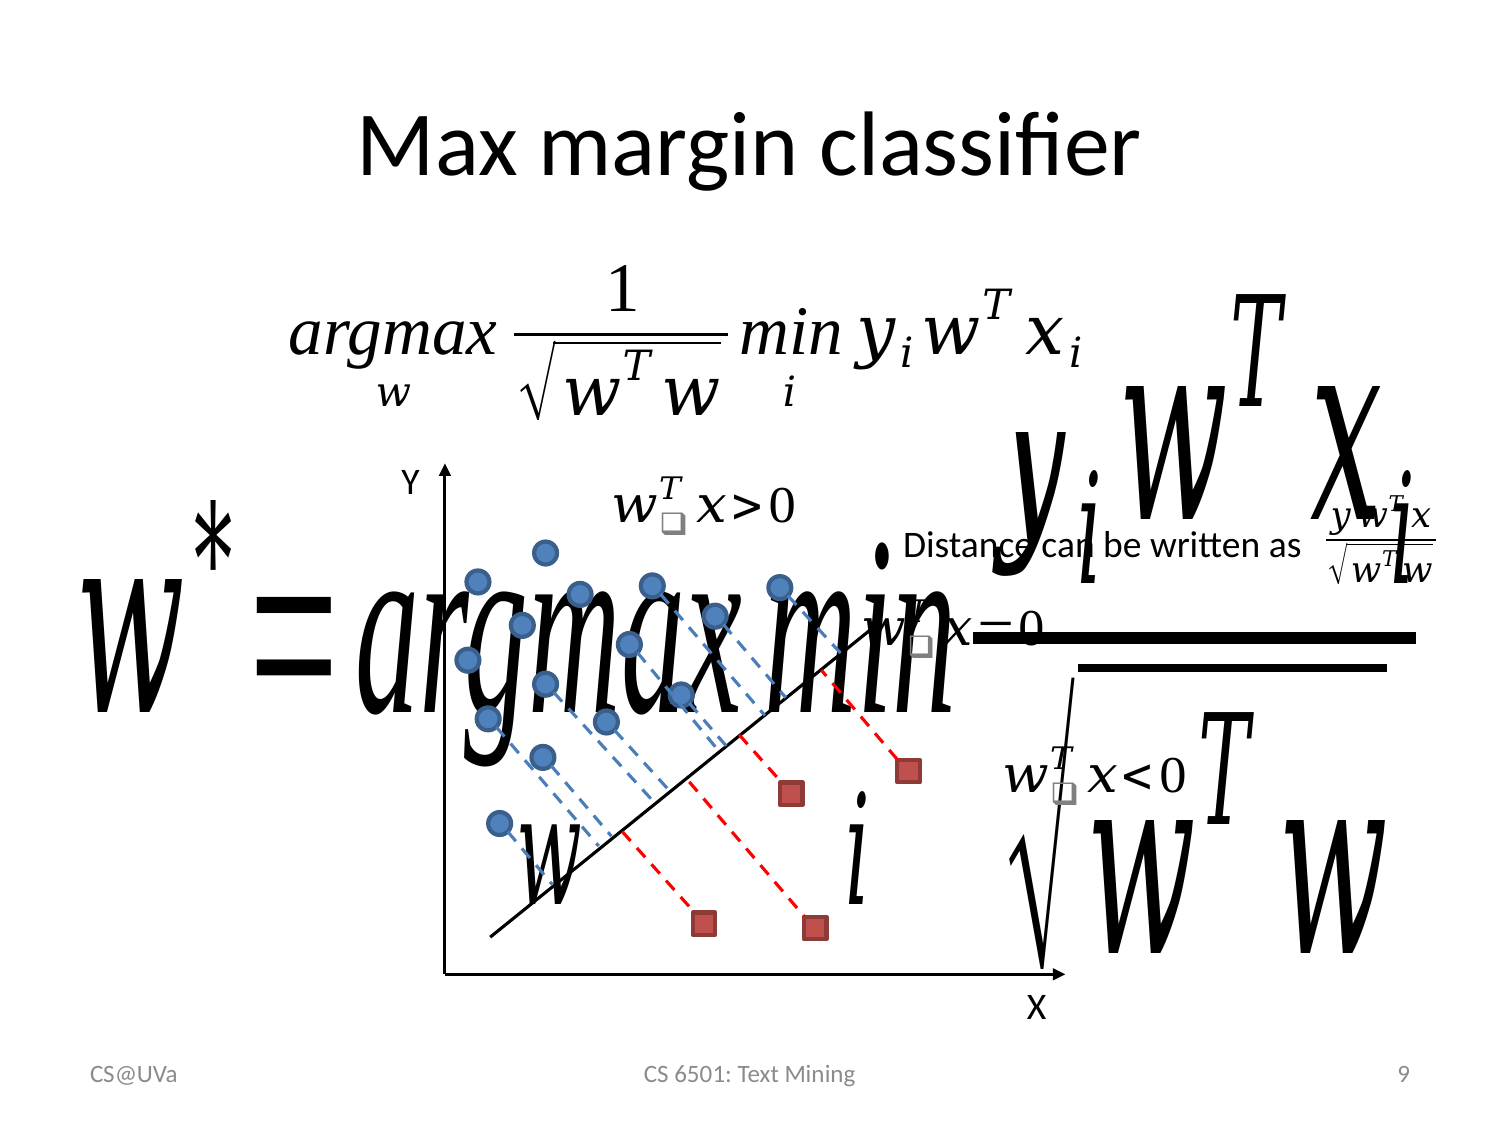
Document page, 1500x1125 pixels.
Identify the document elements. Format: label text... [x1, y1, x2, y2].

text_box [507, 854, 553, 885]
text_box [661, 761, 670, 792]
footer CS 6501: Text Mining [512, 1044, 988, 1103]
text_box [770, 624, 786, 698]
title Max margin classifier [75, 45, 1425, 233]
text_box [621, 831, 693, 911]
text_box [660, 593, 766, 716]
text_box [787, 595, 841, 654]
text_box Distance can be written as [1109, 512, 1317, 573]
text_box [637, 652, 720, 753]
slide_number CS@UVa [75, 1042, 425, 1103]
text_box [490, 627, 874, 938]
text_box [603, 814, 612, 837]
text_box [739, 734, 779, 779]
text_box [553, 692, 657, 806]
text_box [689, 781, 805, 917]
slide_number 9 [1074, 1042, 1425, 1103]
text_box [495, 726, 599, 847]
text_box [386, 449, 1103, 1036]
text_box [821, 669, 898, 760]
